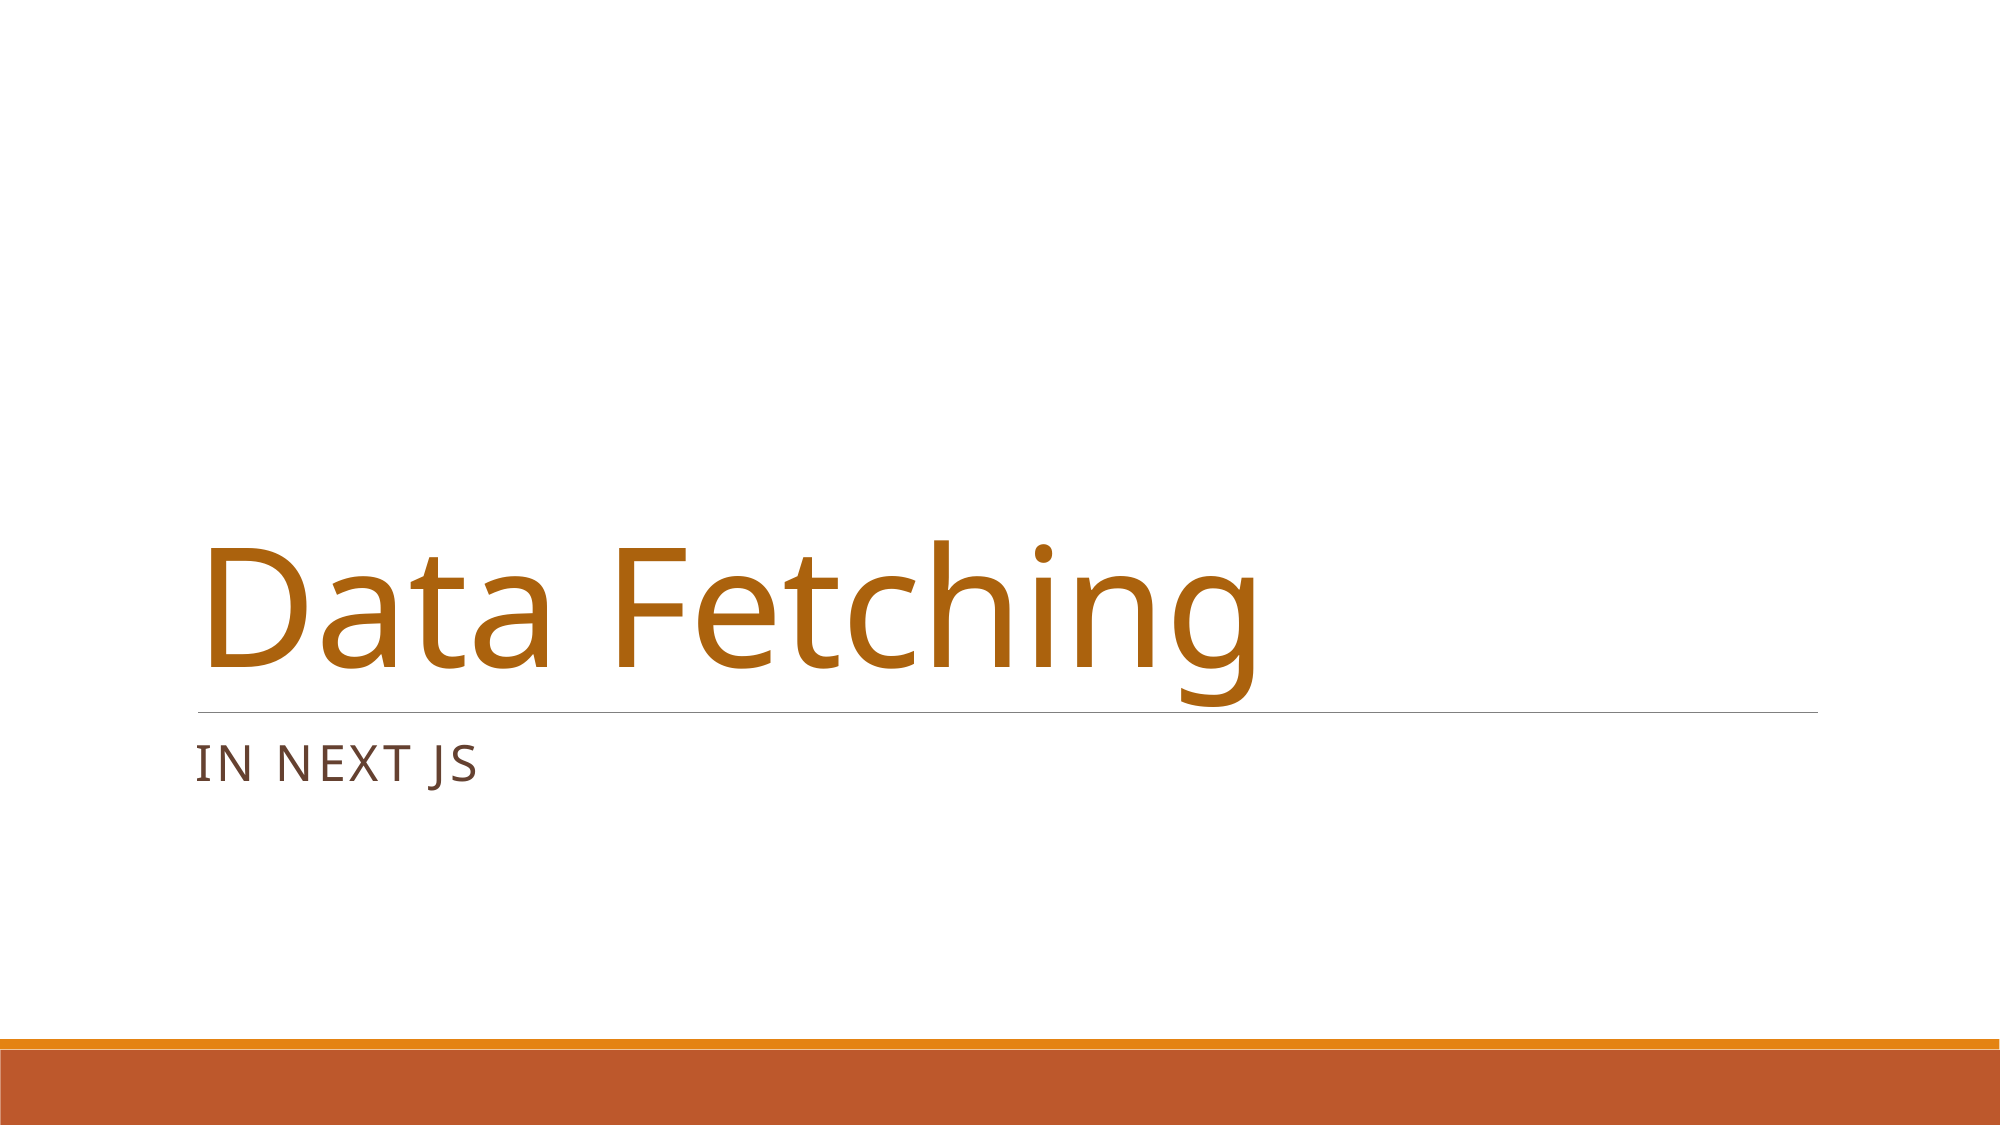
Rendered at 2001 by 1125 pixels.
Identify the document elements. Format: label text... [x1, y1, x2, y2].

title Data Fetching [180, 124, 1830, 710]
subtitle In Next Js [180, 730, 1831, 919]
